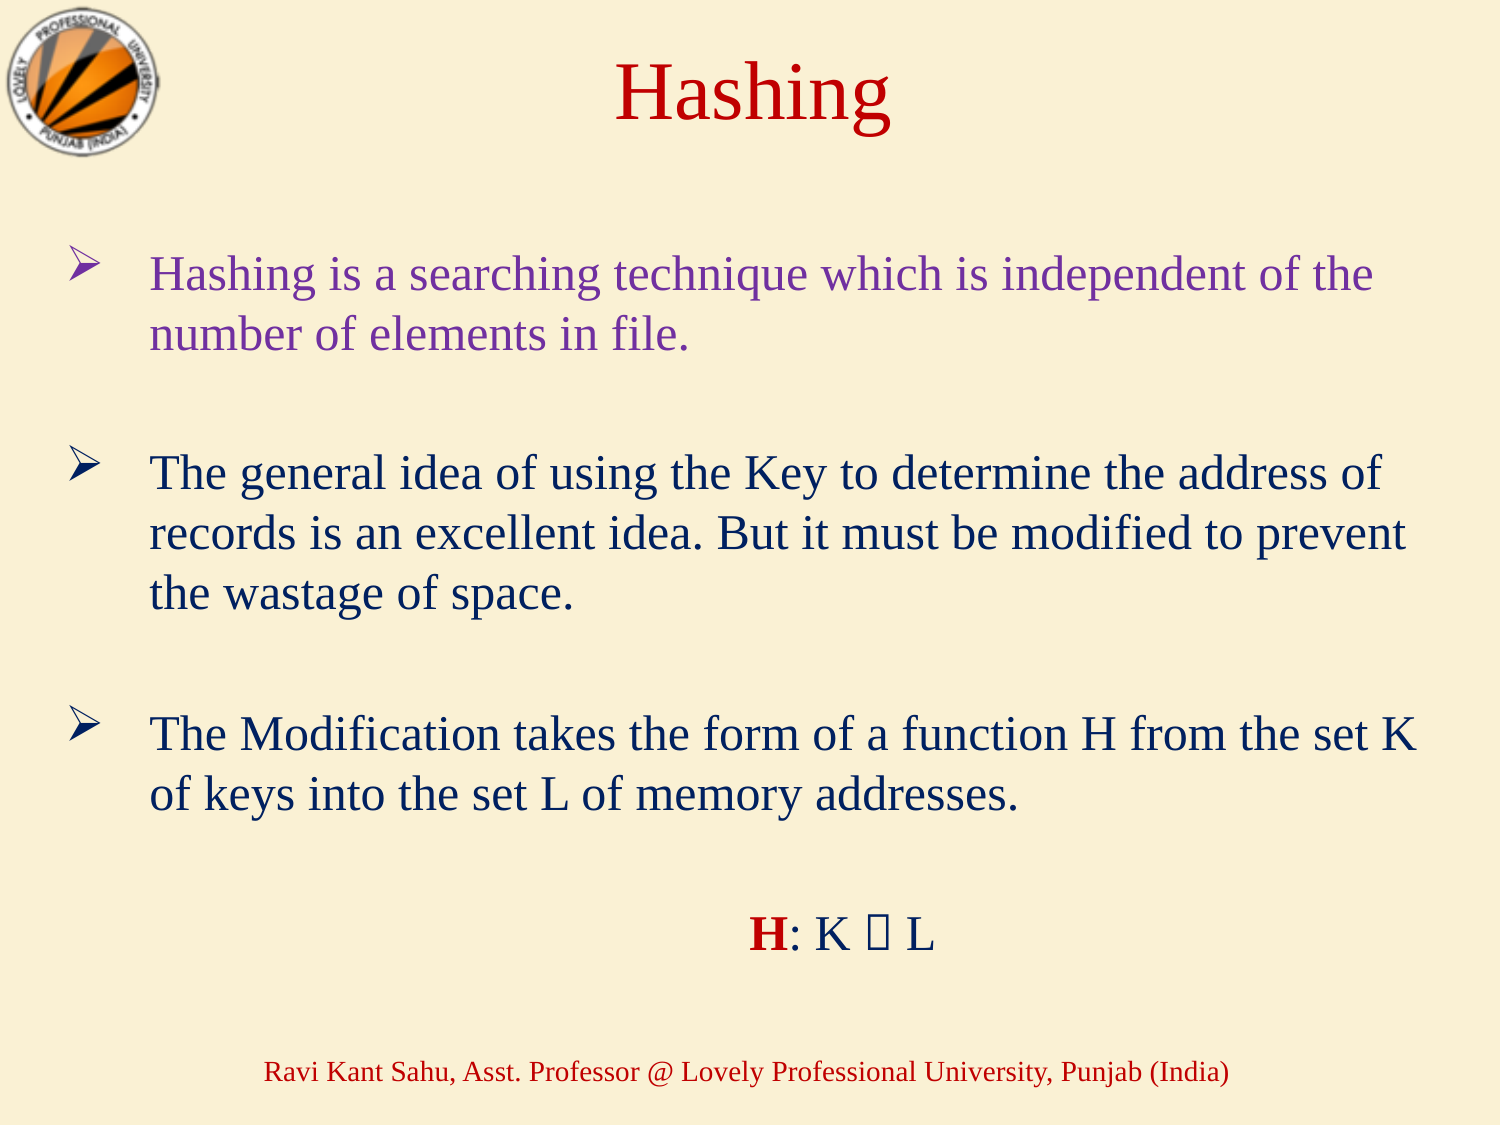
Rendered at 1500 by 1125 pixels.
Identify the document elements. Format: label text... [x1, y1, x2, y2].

title Hashing [163, 0, 1425, 162]
footer Ravi Kant Sahu, Asst. Professor @ Lovely Professional University, Punjab (India) [125, 1040, 1370, 1100]
picture [0, 0, 163, 163]
list Hashing is a searching technique which is independent of the number of elements in file. The general idea of using the Key to determine the address of records is an excellent idea. But it must be modified to prevent the wastage of space. The Modification takes the form of a function H from the set K of keys into the set L of memory addresses. H: K  L [50, 162, 1463, 1025]
